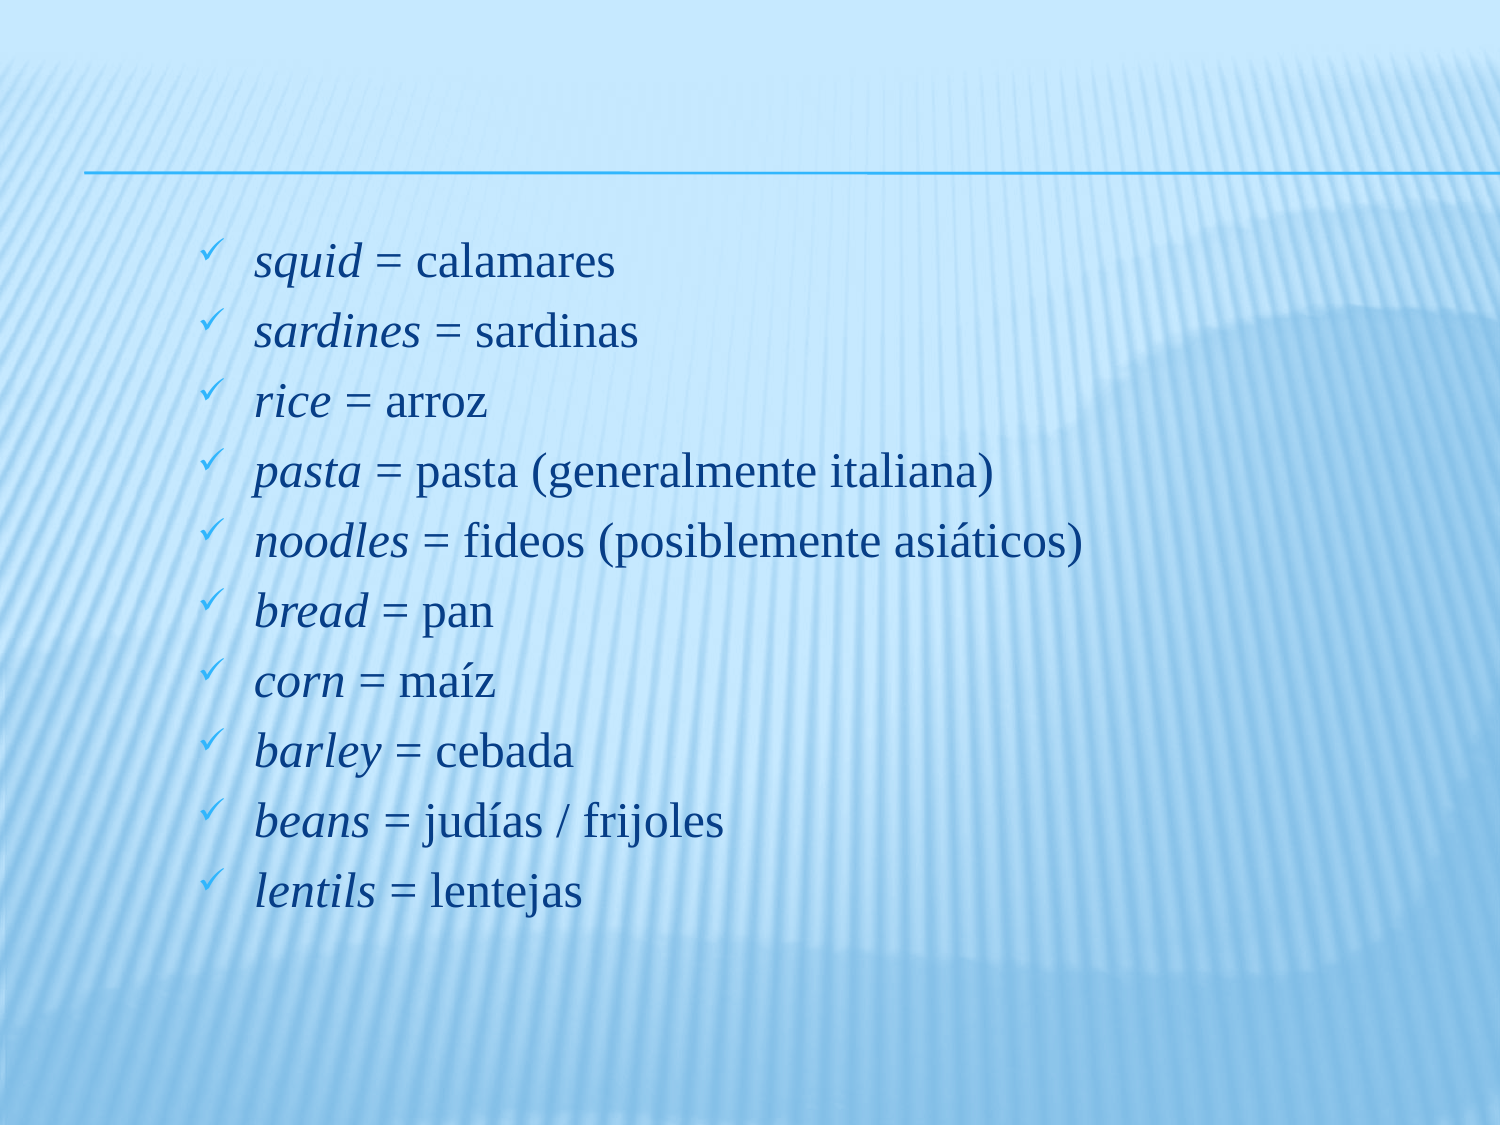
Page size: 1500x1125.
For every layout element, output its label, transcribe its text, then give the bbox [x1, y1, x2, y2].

list squid = calamares sardines = sardinas rice = arroz pasta = pasta (generalmente italiana) noodles = fideos (posiblemente asiáticos) bread = pan corn = maíz barley = cebada beans = judías / frijoles lentils = lentejas [183, 219, 1317, 951]
